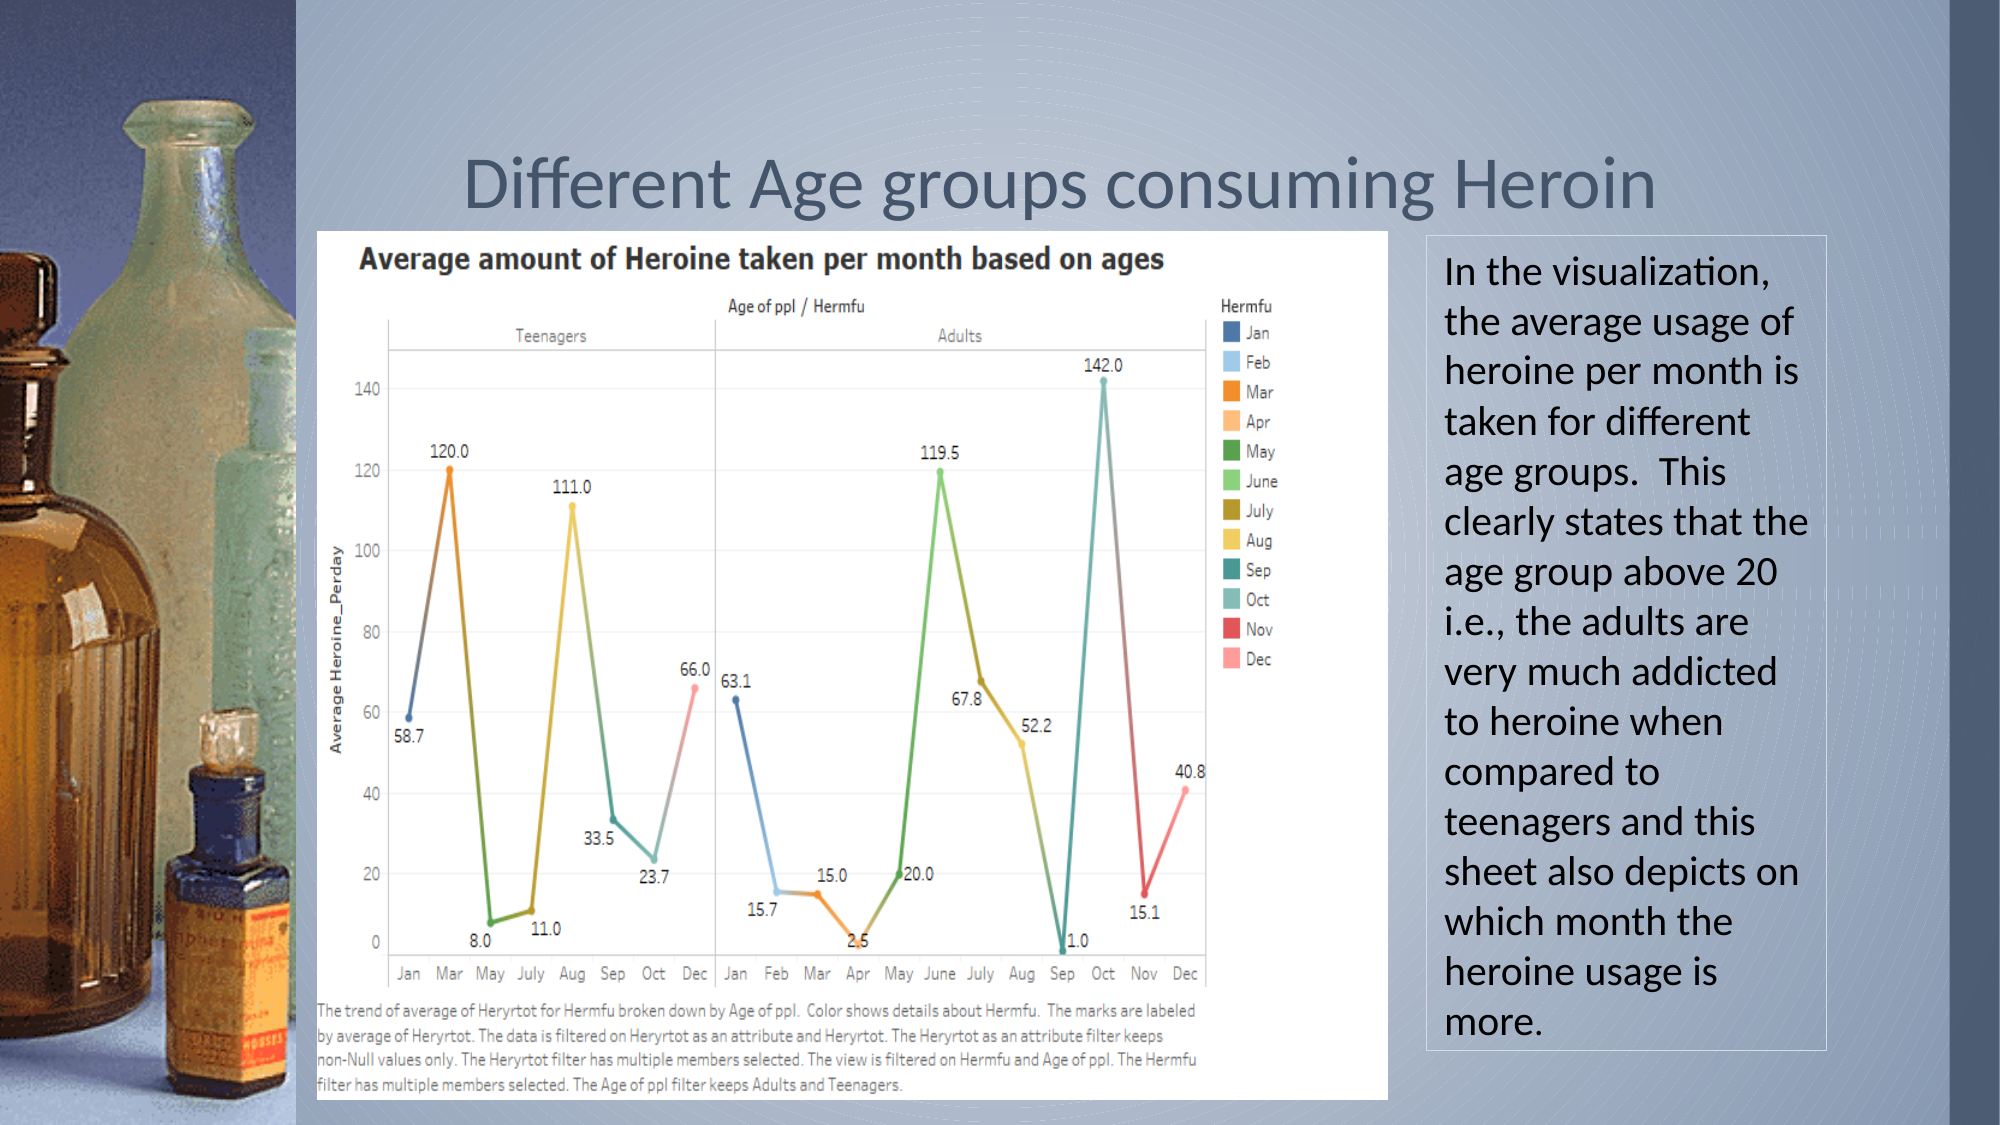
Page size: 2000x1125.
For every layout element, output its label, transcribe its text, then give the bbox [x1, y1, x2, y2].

text_box In the visualization, the average usage of heroine per month is taken for different age groups. This clearly states that the age group above 20 i.e., the adults are very much addicted to heroine when compared to teenagers and this sheet also depicts on which month the heroine usage is more. [1426, 235, 1827, 1051]
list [317, 231, 1388, 1101]
title Different Age groups consuming Heroin [312, 29, 1867, 233]
picture [0, 0, 296, 1125]
